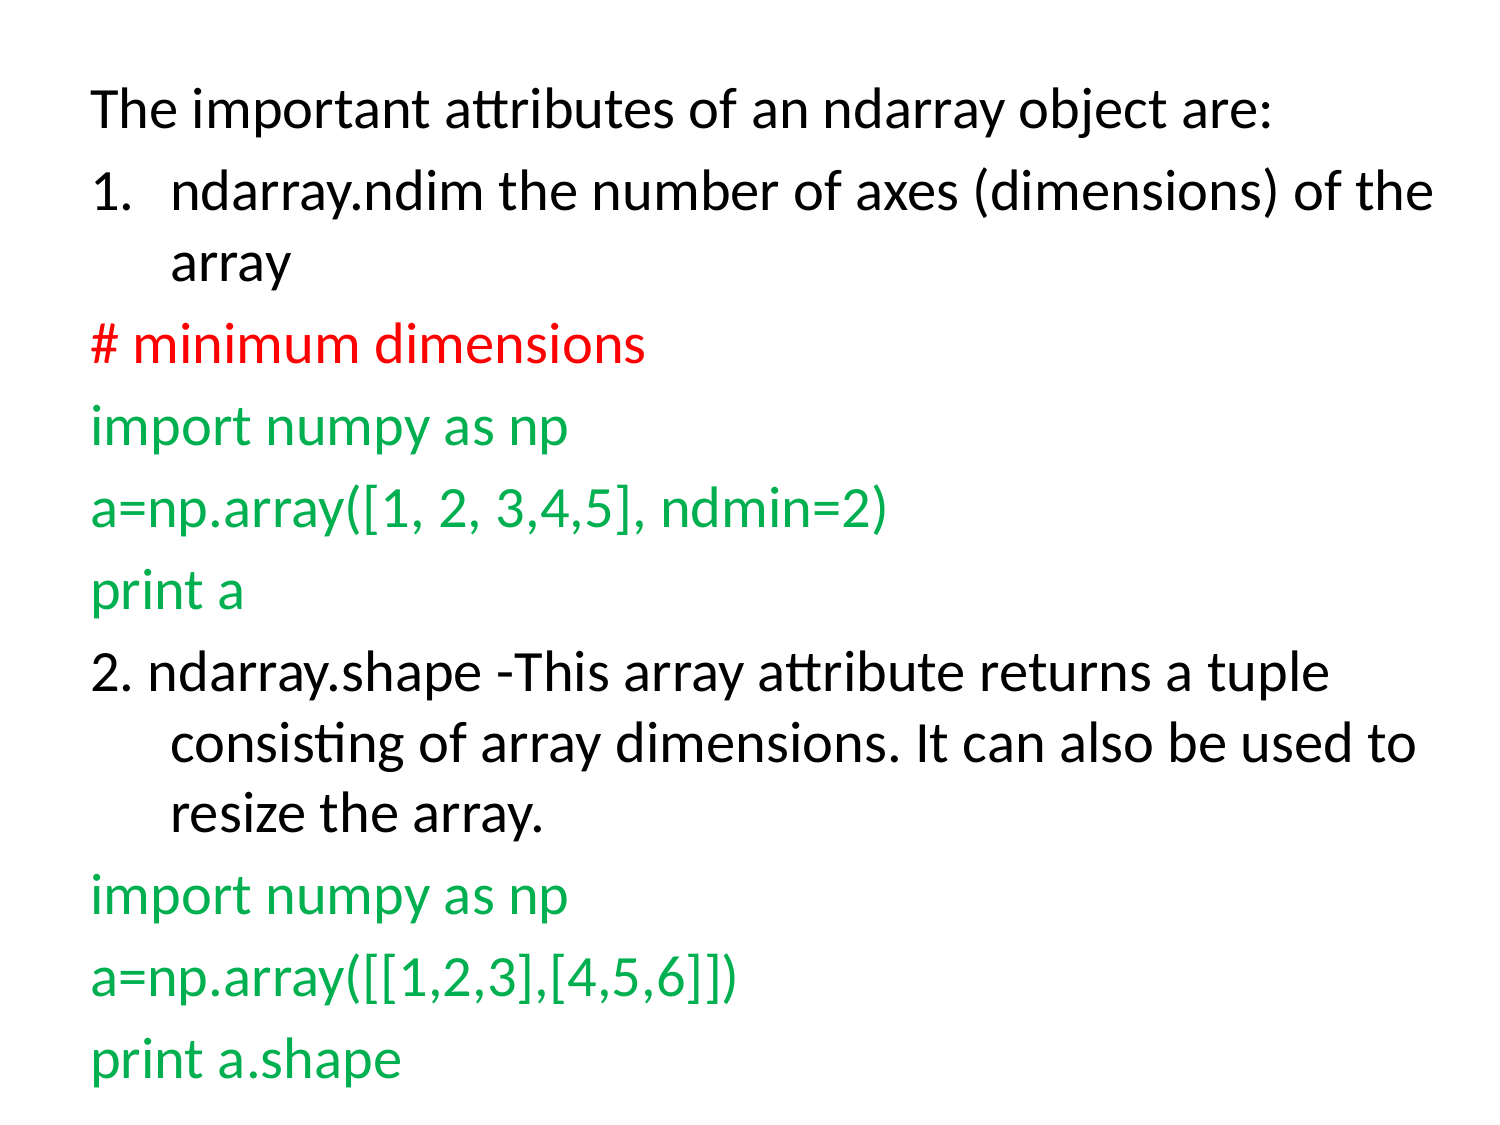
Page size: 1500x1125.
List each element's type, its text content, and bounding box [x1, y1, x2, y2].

list The important attributes of an ndarray object are: ndarray.ndim the number of axes (dimensions) of the array # minimum dimensions import numpy as np a=np.array([1, 2, 3,4,5], ndmin=2) print a 2. ndarray.shape -This array attribute returns a tuple consisting of array dimensions. It can also be used to resize the array. import numpy as np a=np.array([[1,2,3],[4,5,6]]) print a.shape [75, 62, 1463, 1100]
